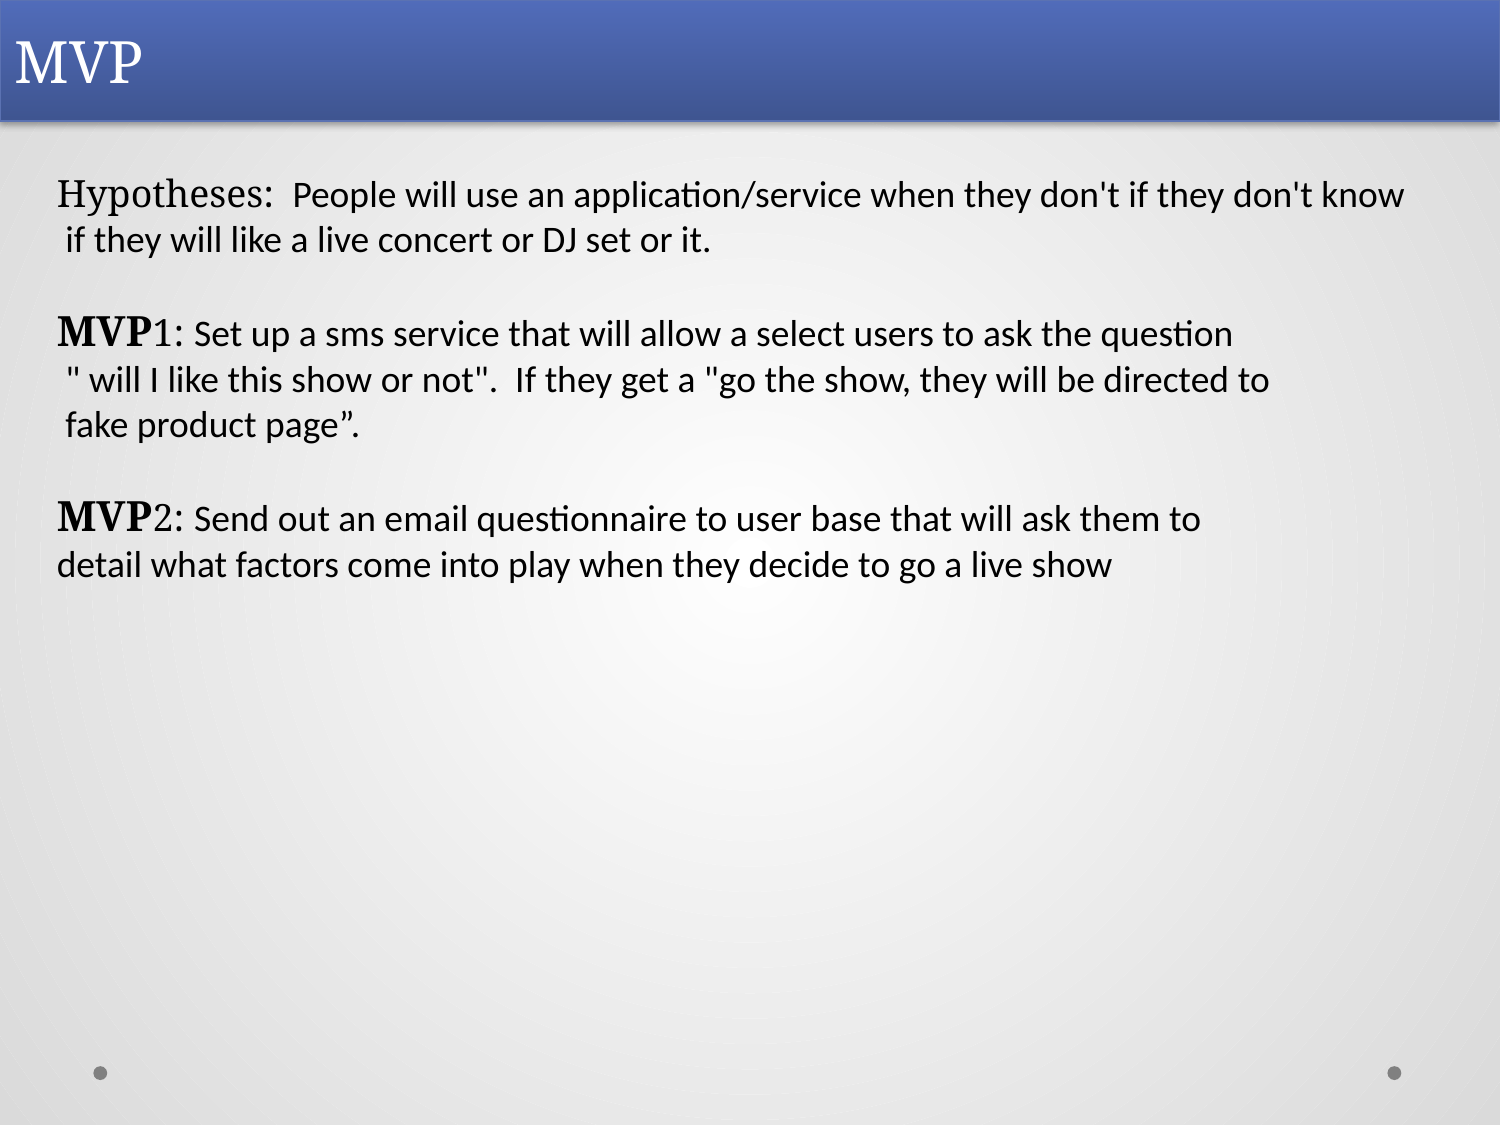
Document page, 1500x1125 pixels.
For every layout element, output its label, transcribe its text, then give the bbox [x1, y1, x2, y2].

text_box Hypotheses: People will use an application/service when they don't if they don't know if they will like a live concert or DJ set or it. MVP1: Set up a sms service that will allow a select users to ask the question " will I like this show or not". If they get a "go the show, they will be directed to fake product page”. MVP2: Send out an email questionnaire to user base that will ask them to detail what factors come into play when they decide to go a live show [42, 162, 1421, 1125]
text_box MVP [0, 0, 1500, 122]
